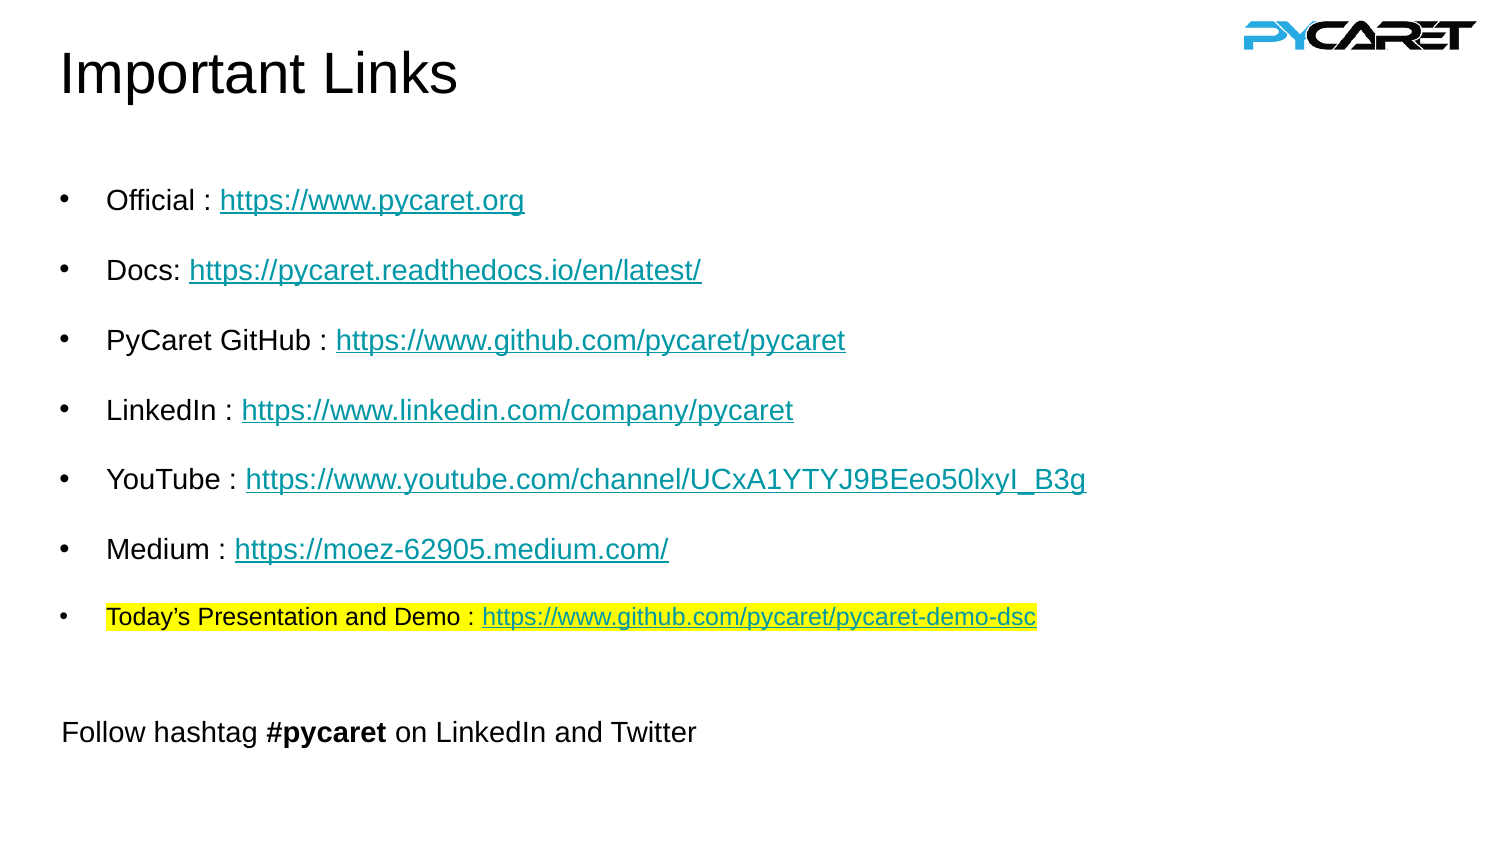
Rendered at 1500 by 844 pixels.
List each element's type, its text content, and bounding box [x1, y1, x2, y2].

picture [1244, 20, 1477, 50]
text_box Follow hashtag #pycaret on LinkedIn and Twitter [46, 706, 713, 756]
title Important Links [44, 18, 1178, 122]
text_box Official : https://www.pycaret.org Docs: https://pycaret.readthedocs.io/en/latest/ PyCaret GitHub : https://www.github.com/pycaret/pycaret LinkedIn : https://www.linkedin.com/company/pycaret YouTube : https://www.youtube.com/channel/UCxA1YTYJ9BEeo50lxyI_B3g Medium : https://moez-62905.medium.com/ Today’s Presentation and Demo : https://www.github.com/pycaret/pycaret-demo-dsc [44, 173, 1477, 683]
